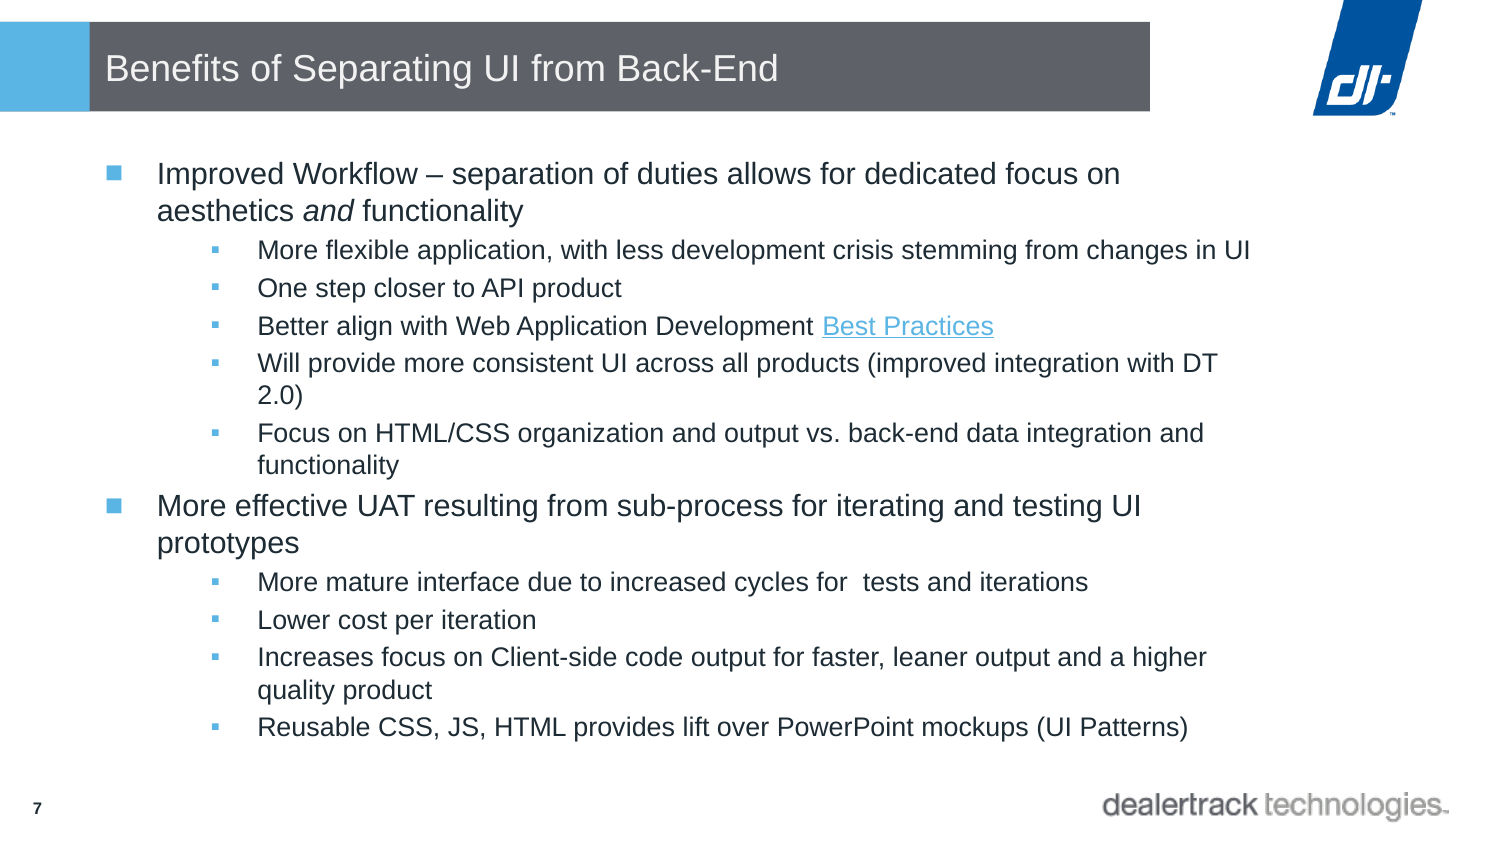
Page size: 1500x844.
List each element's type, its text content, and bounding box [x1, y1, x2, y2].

slide_number 7 [0, 771, 75, 844]
picture [1309, 0, 1425, 122]
picture [1087, 792, 1462, 824]
title Benefits of Separating UI from Back-End [89, 21, 1150, 112]
list Improved Workflow – separation of duties allows for dedicated focus on aesthetics and functionality More flexible application, with less development crisis stemming from changes in UI One step closer to API product Better align with Web Application Development Best Practices Will provide more consistent UI across all products (improved integration with DT 2.0) Focus on HTML/CSS organization and output vs. back-end data integration and functionality More effective UAT resulting from sub-process for iterating and testing UI prototypes More mature interface due to increased cycles for tests and iterations Lower cost per iteration Increases focus on Client-side code output for faster, leaner output and a higher quality product Reusable CSS, JS, HTML provides lift over PowerPoint mockups (UI Patterns) [89, 146, 1275, 785]
